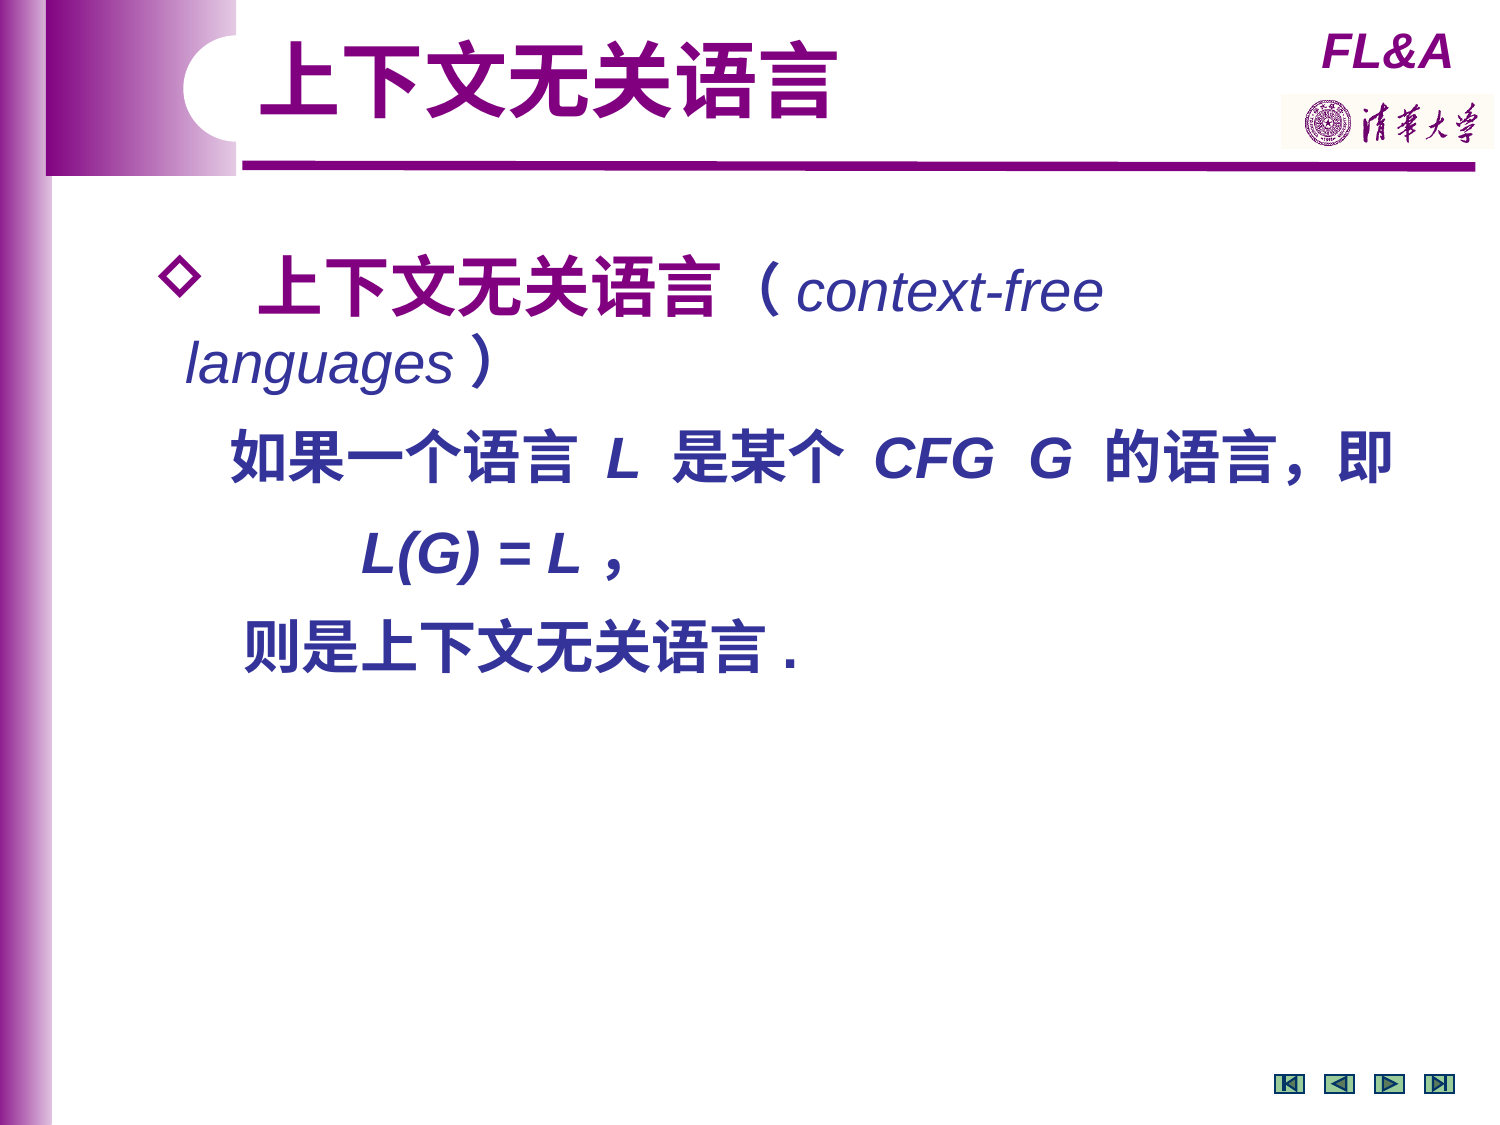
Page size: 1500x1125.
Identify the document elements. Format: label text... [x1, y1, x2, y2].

text_box [1374, 1074, 1405, 1093]
text_box 上下文无关语言（context-free languages） 如果一个语言 L 是某个 CFG G 的语言，即 L(G) = L， 则是上下文无关语言. [135, 237, 1459, 688]
text_box [1274, 1074, 1305, 1093]
text_box [1324, 1074, 1355, 1093]
picture [1281, 94, 1495, 149]
text_box 上下文无关语言 [243, 32, 856, 137]
text_box [1424, 1074, 1455, 1093]
